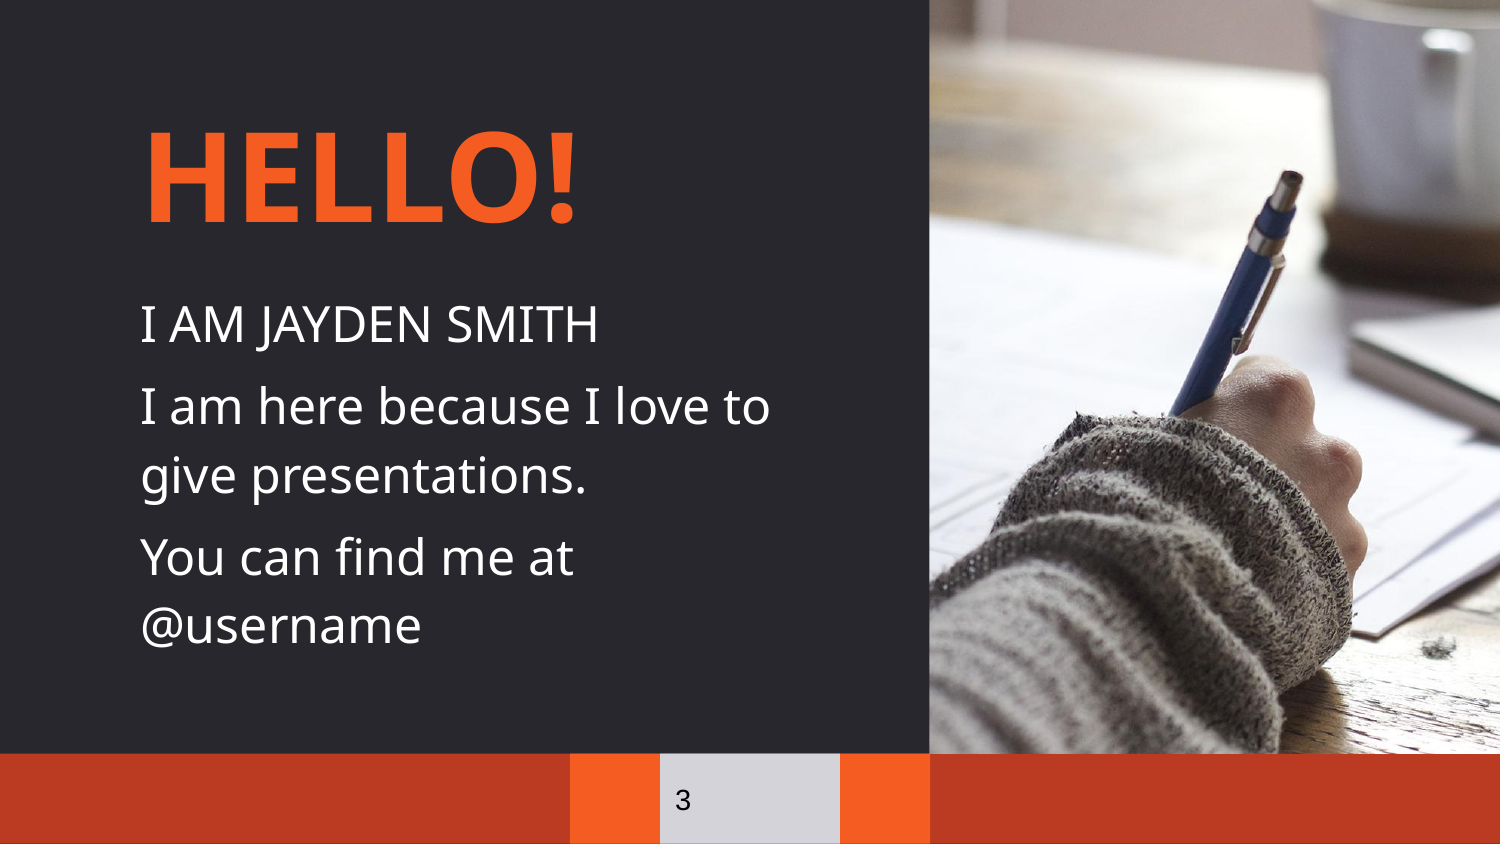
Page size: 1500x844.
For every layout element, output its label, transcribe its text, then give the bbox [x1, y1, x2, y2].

title HELLO! [125, 72, 843, 263]
slide_number 3 [660, 753, 840, 844]
subtitle I AM JAYDEN SMITH I am here because I love to give presentations. You can find me at @username [125, 268, 843, 786]
picture [929, 0, 1500, 754]
